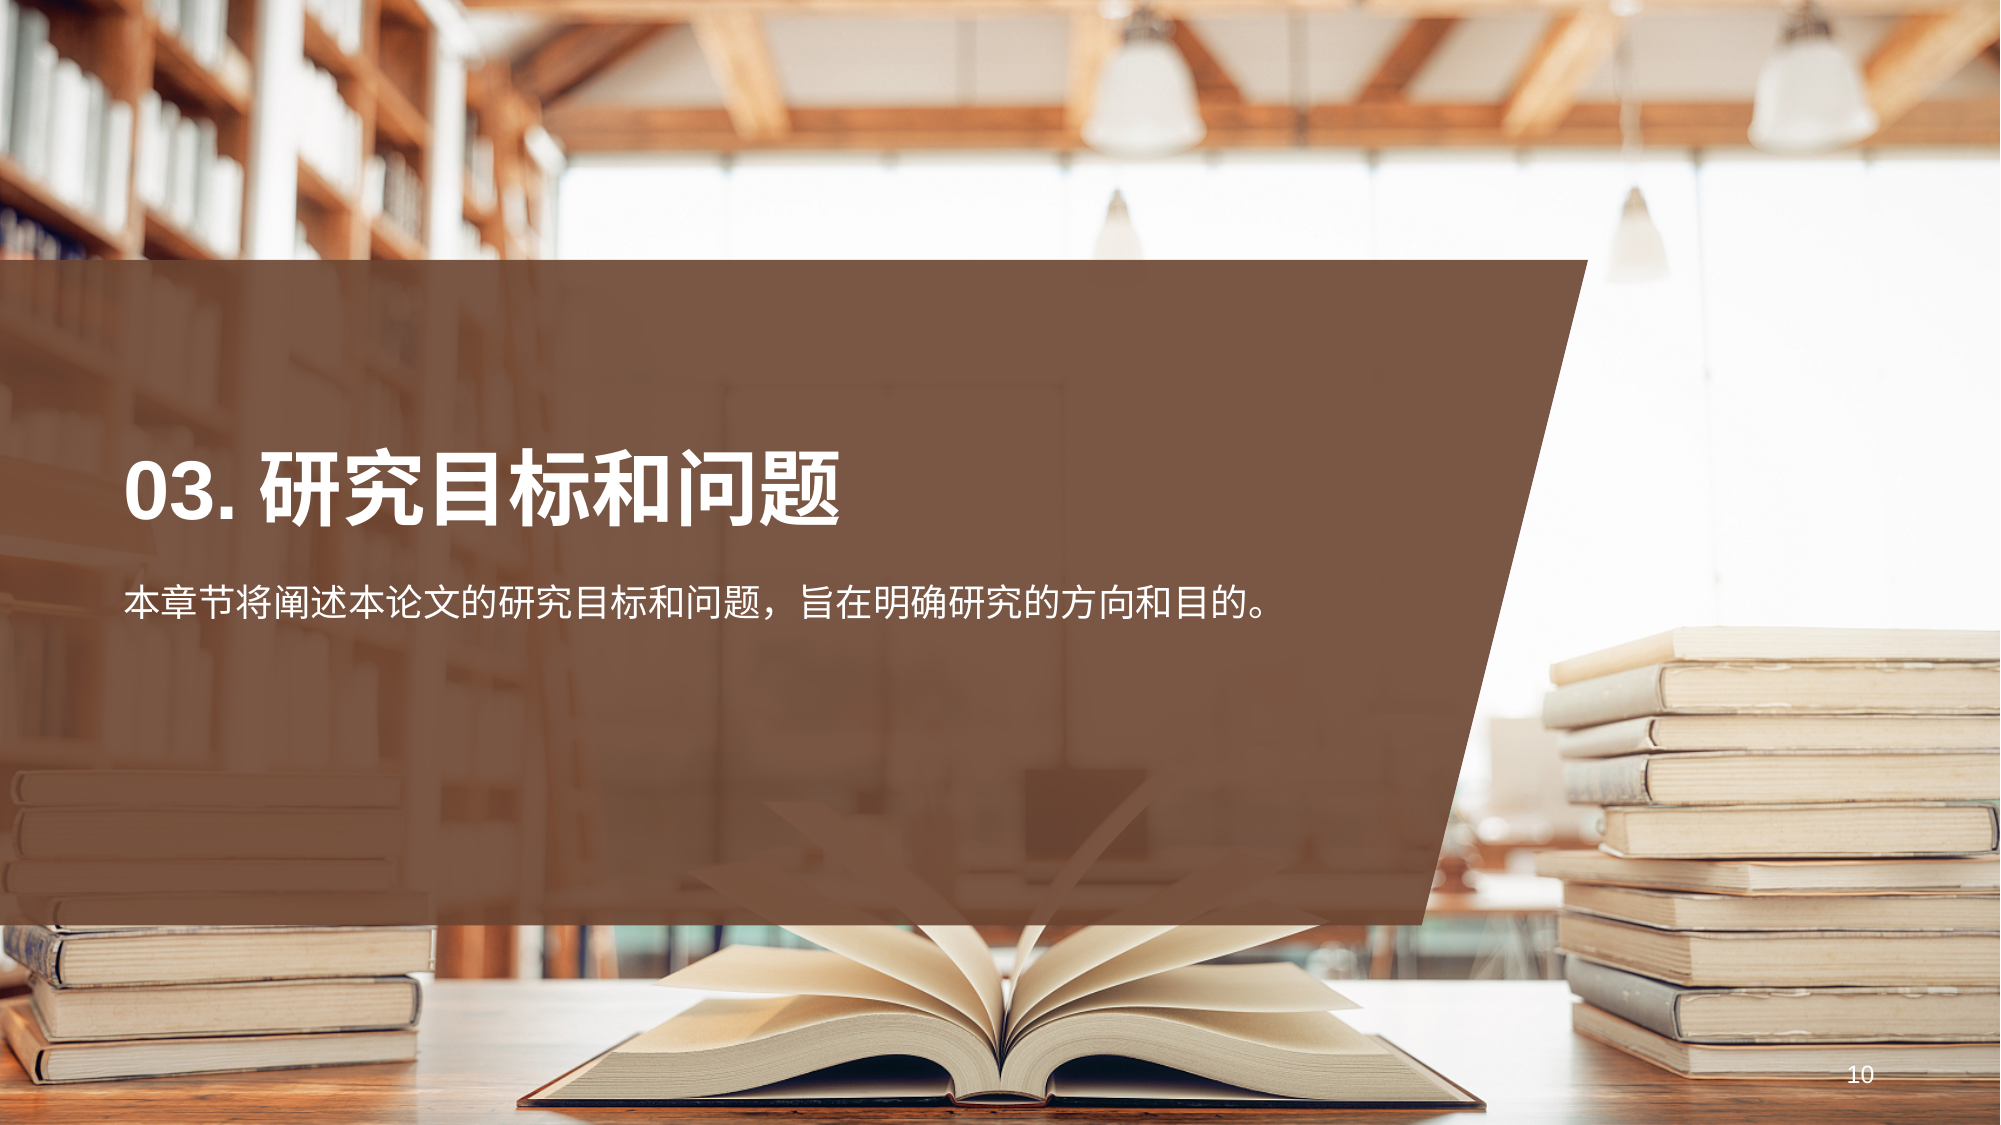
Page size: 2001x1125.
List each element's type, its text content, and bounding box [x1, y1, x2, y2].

picture [0, 0, 2000, 1125]
slide_number 10 [1289, 1051, 1890, 1097]
list 本章节将阐述本论文的研究目标和问题，旨在明确研究的方向和目的。 [108, 562, 1319, 850]
title 03.研究目标和问题 [108, 392, 1319, 544]
